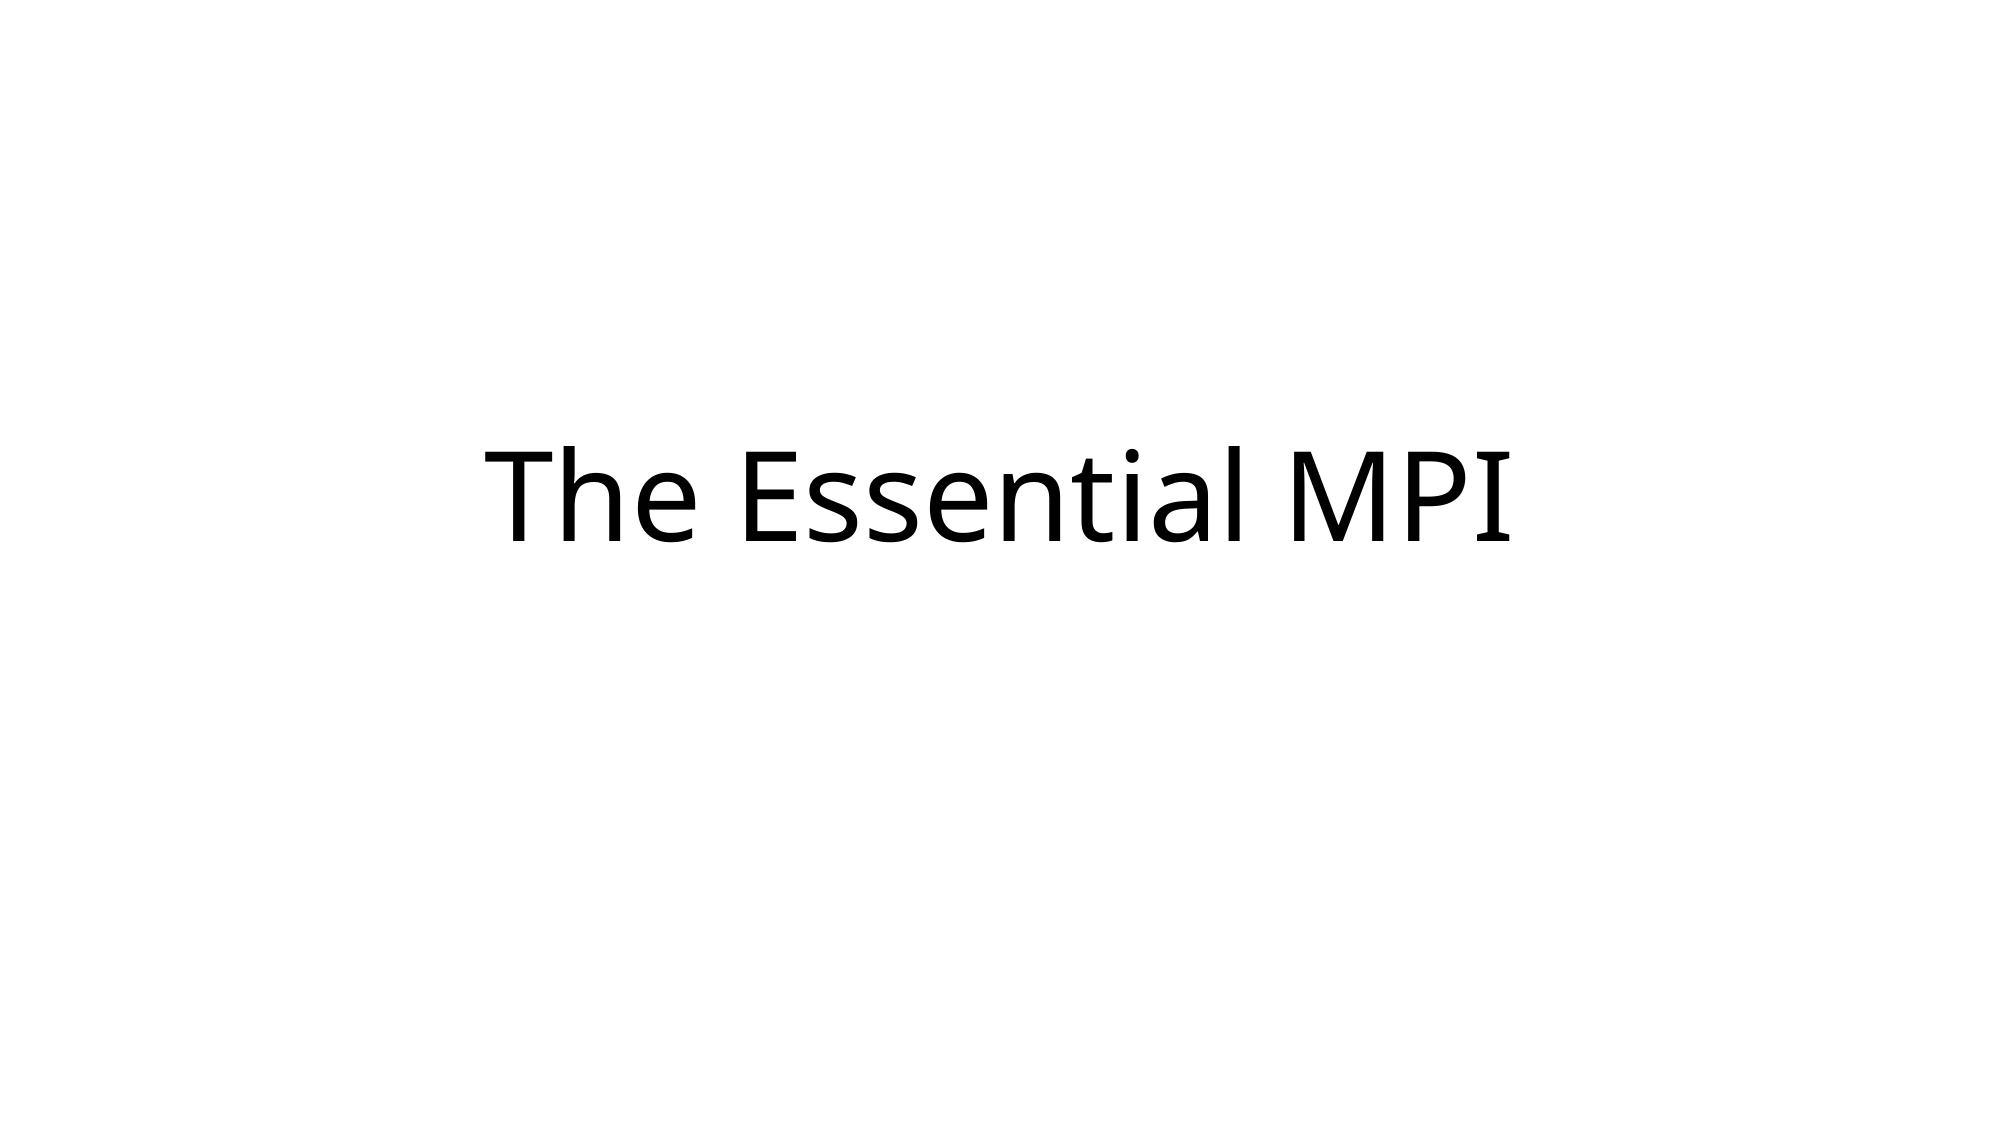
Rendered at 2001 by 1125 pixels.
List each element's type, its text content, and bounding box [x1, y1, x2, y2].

title The Essential MPI [249, 184, 1750, 576]
